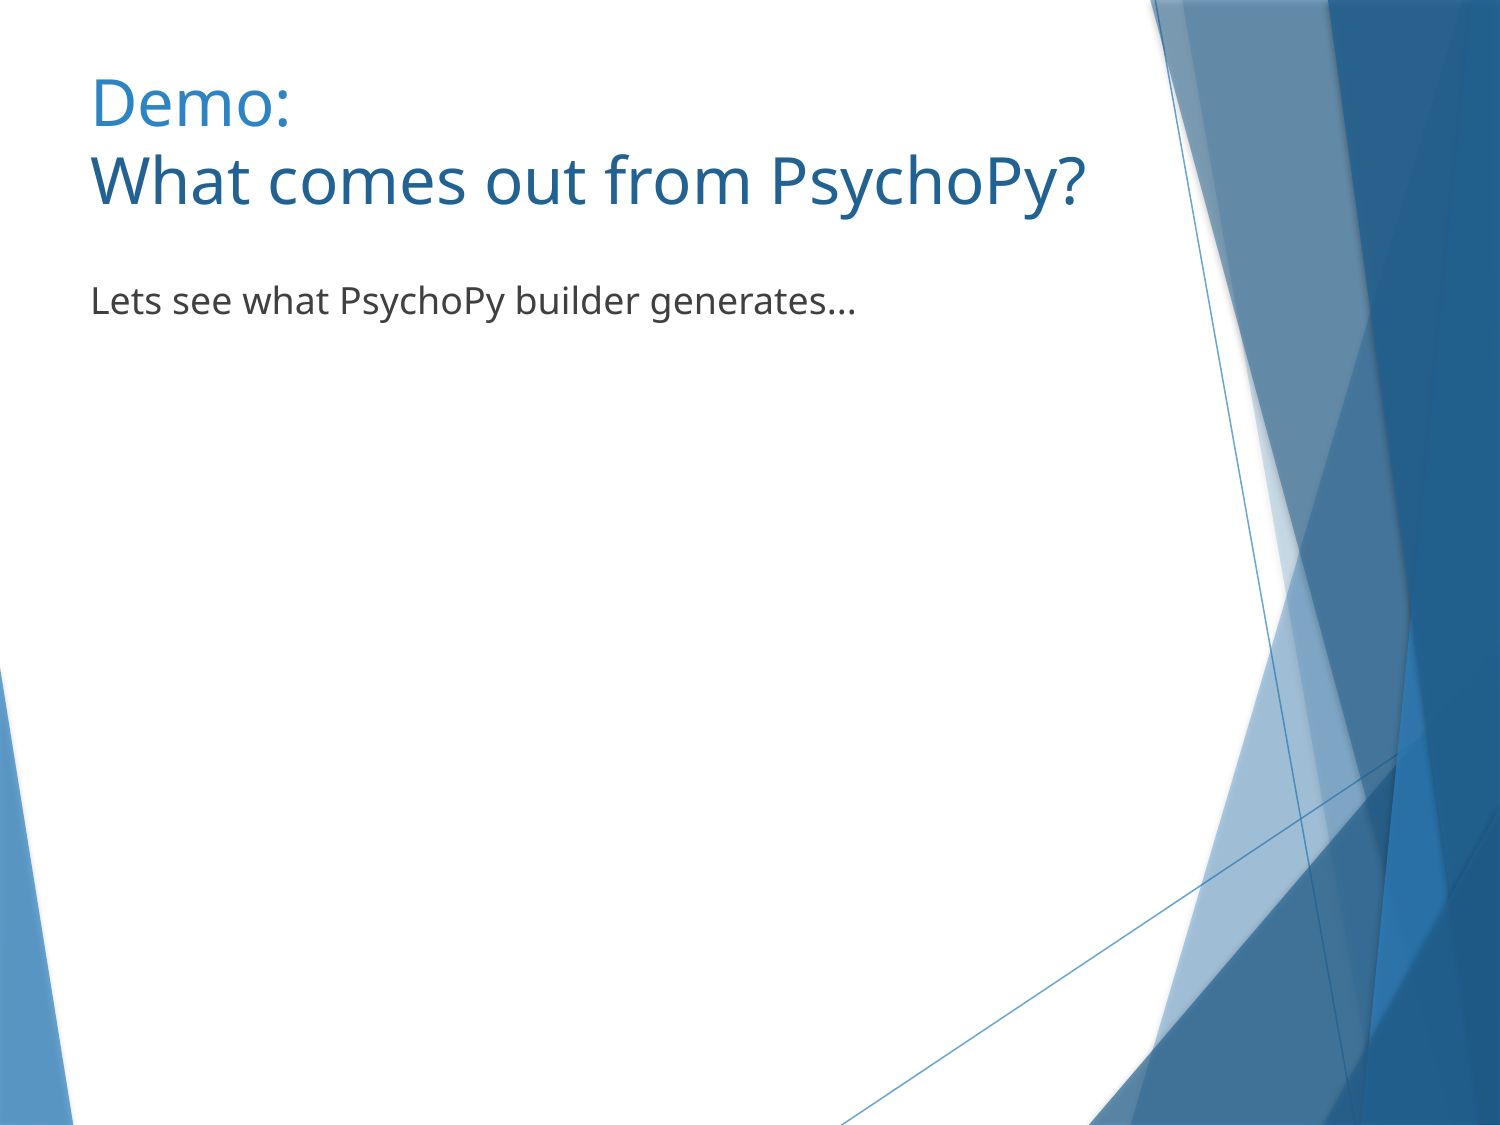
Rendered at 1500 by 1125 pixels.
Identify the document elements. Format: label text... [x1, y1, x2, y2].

list Lets see what PsychoPy builder generates... [75, 262, 1425, 1078]
title Demo: What comes out from PsychoPy? [75, 45, 1425, 233]
